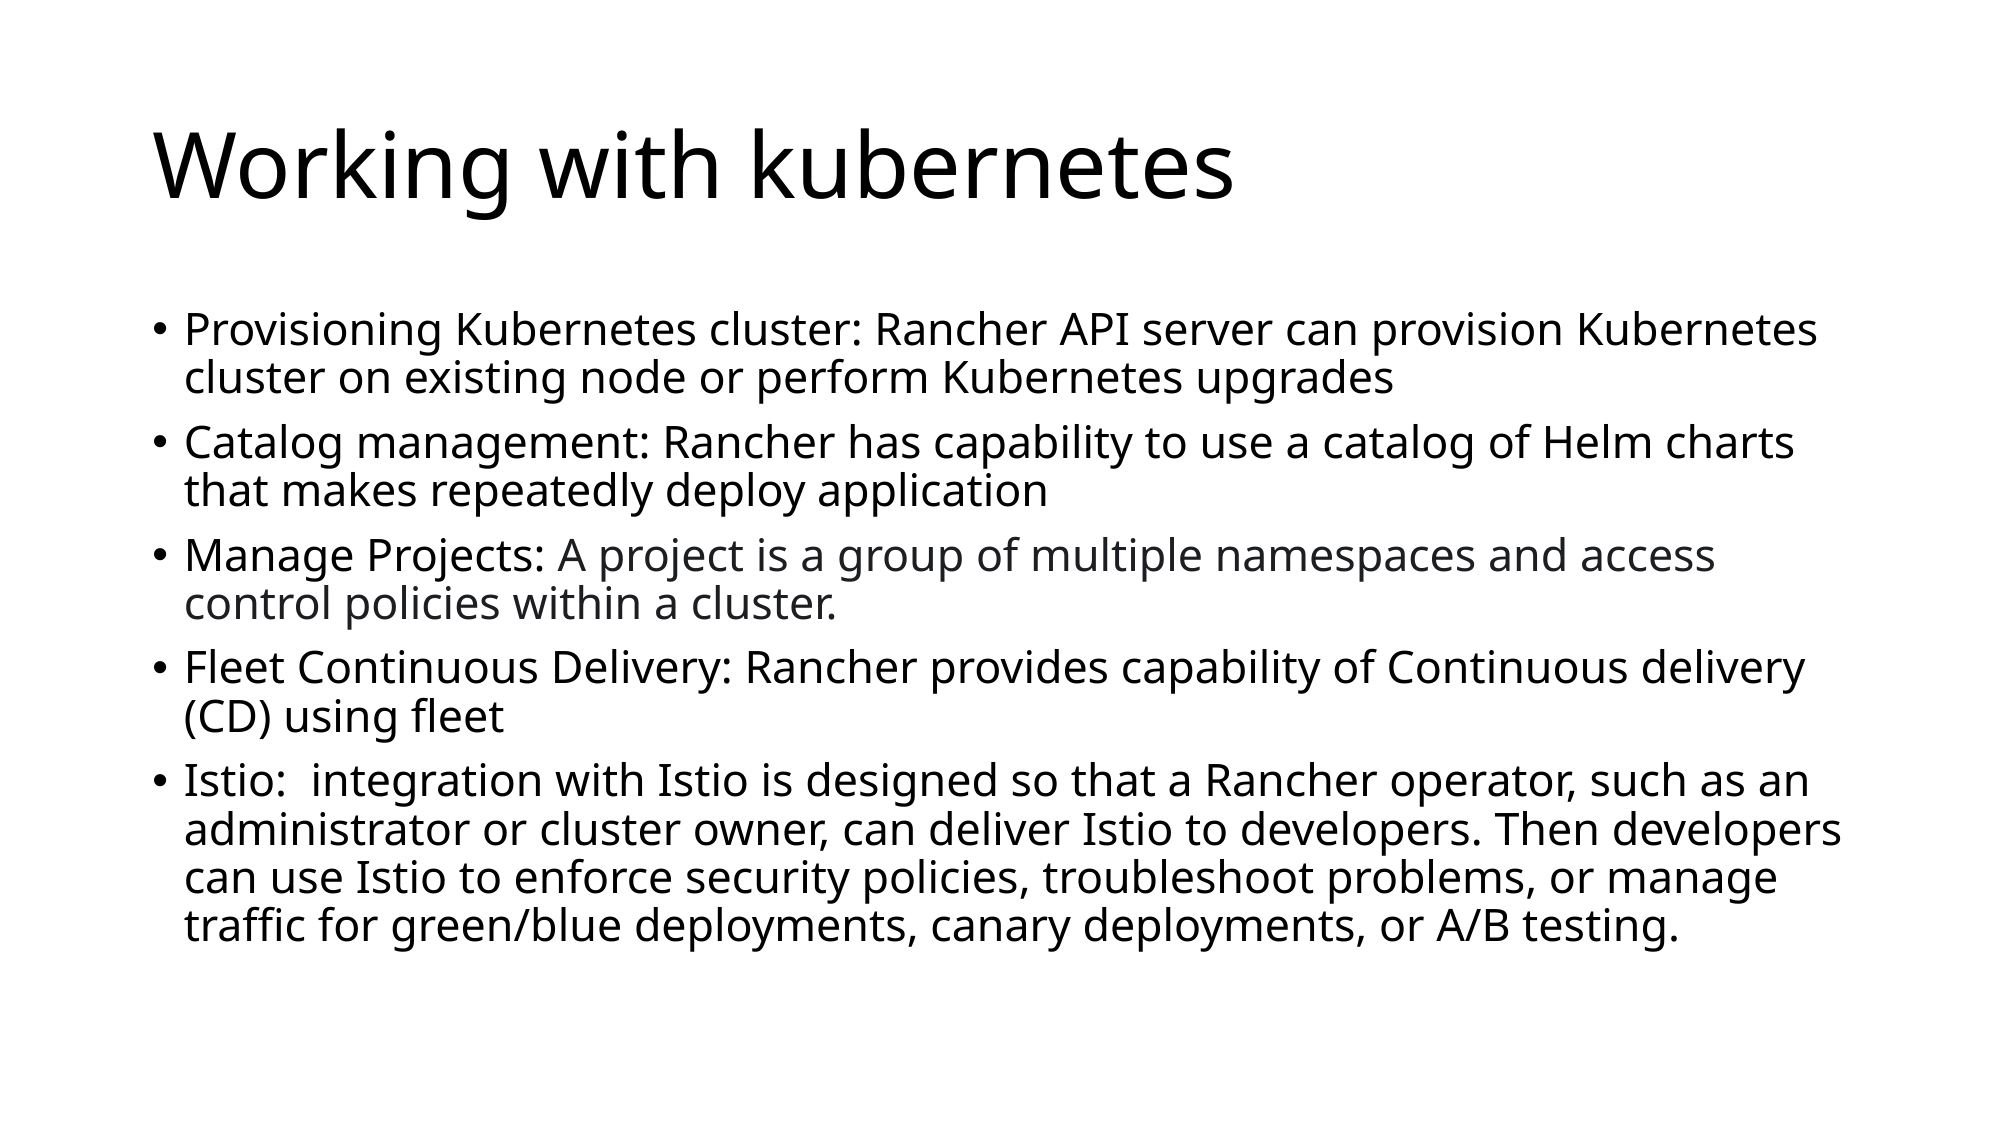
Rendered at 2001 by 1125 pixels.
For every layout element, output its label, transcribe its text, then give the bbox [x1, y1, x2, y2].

list Provisioning Kubernetes cluster: Rancher API server can provision Kubernetes cluster on existing node or perform Kubernetes upgrades Catalog management: Rancher has capability to use a catalog of Helm charts that makes repeatedly deploy application Manage Projects: A project is a group of multiple namespaces and access control policies within a cluster. Fleet Continuous Delivery: Rancher provides capability of Continuous delivery (CD) using fleet Istio: integration with Istio is designed so that a Rancher operator, such as an administrator or cluster owner, can deliver Istio to developers. Then developers can use Istio to enforce security policies, troubleshoot problems, or manage traffic for green/blue deployments, canary deployments, or A/B testing. [137, 299, 1863, 1014]
title Working with kubernetes [137, 59, 1863, 278]
